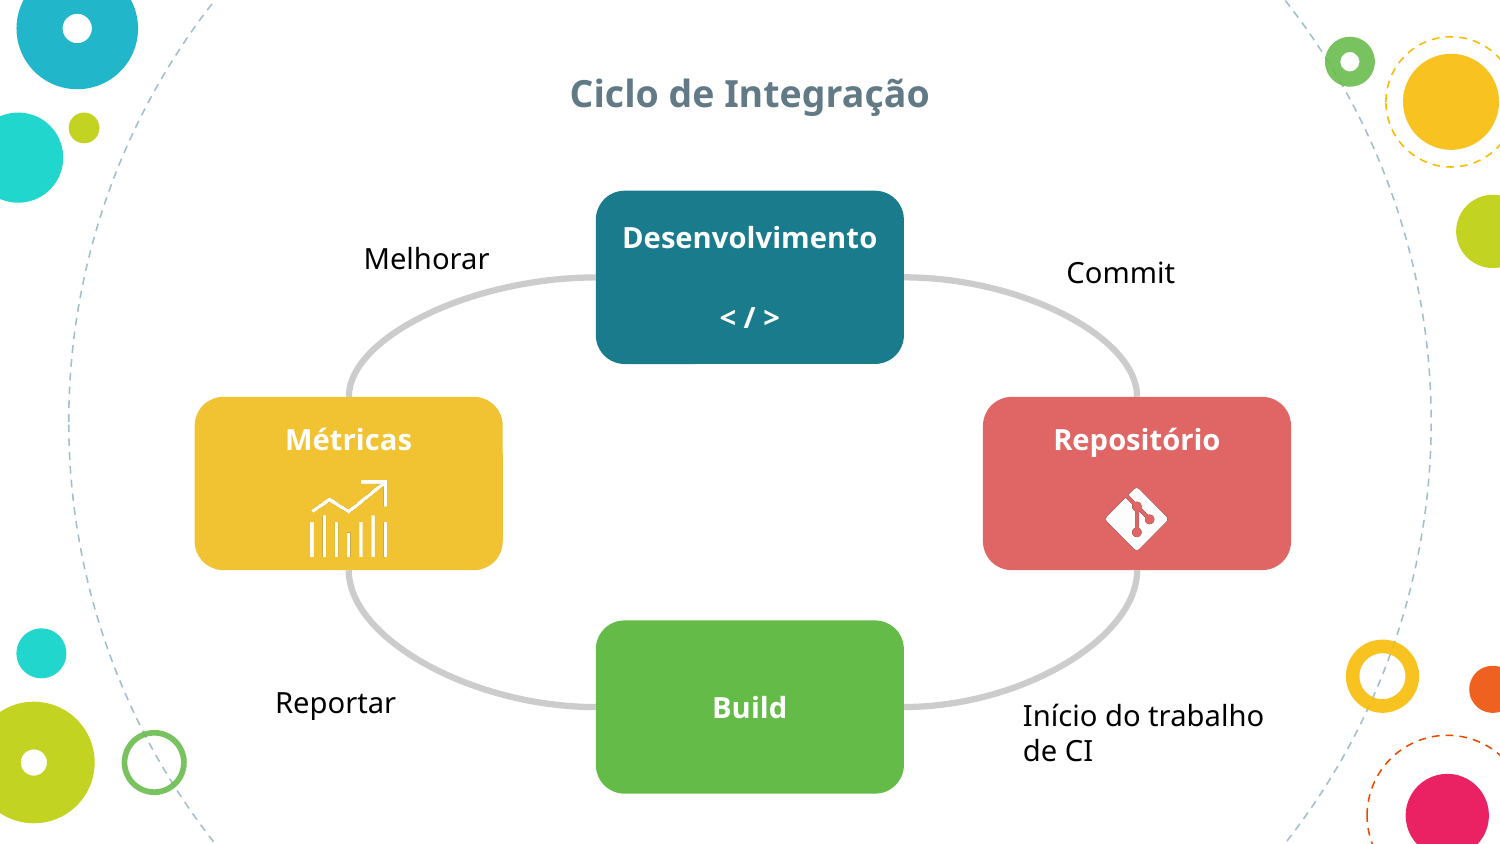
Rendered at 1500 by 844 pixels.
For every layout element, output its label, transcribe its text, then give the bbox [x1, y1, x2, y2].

picture [310, 480, 387, 557]
text_box Commit [1051, 239, 1248, 316]
picture [1106, 488, 1169, 550]
text_box Ciclo de Integração [317, 25, 1183, 131]
text_box Build [595, 620, 904, 794]
text_box Métricas [194, 396, 503, 571]
text_box Melhorar [348, 225, 545, 302]
text_box Repositório [982, 396, 1292, 571]
text_box Início do trabalho de CI [1008, 682, 1292, 758]
text_box Reportar [260, 669, 456, 745]
text_box Desenvolvimento < / > [595, 190, 904, 365]
